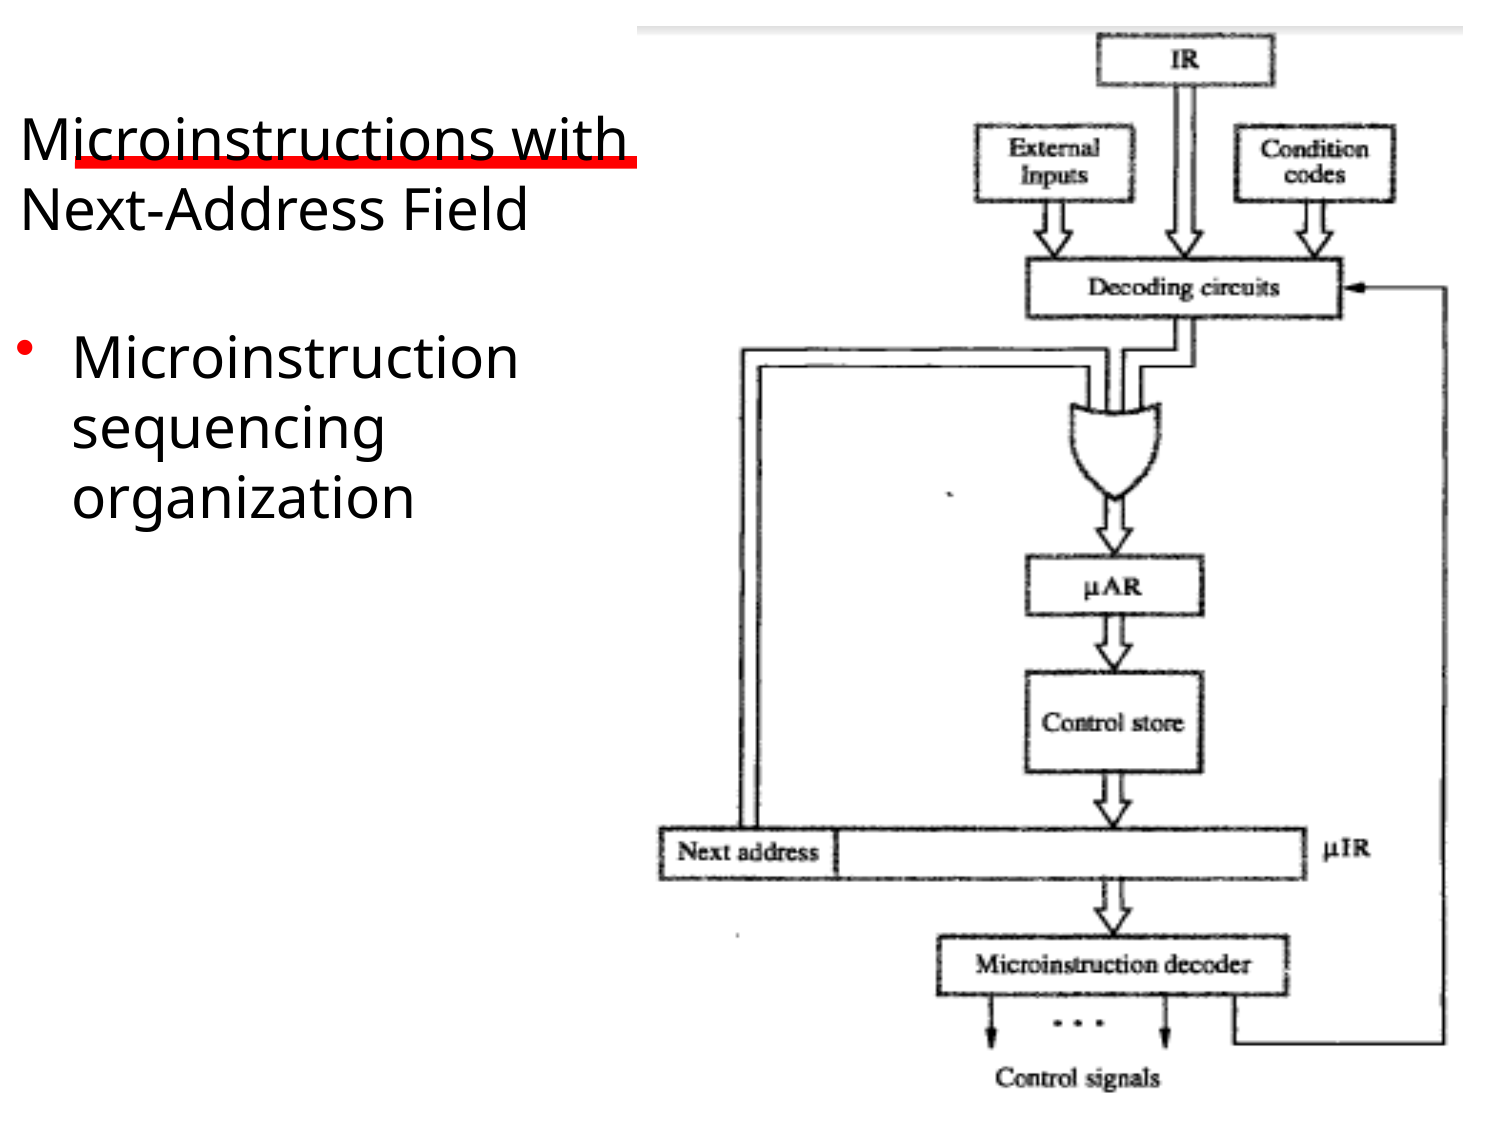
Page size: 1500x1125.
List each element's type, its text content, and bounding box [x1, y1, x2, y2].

title Microinstructions with Next-Address Field [3, 24, 751, 251]
picture [637, 26, 1463, 1101]
list Microinstruction sequencing organization [0, 312, 613, 1101]
